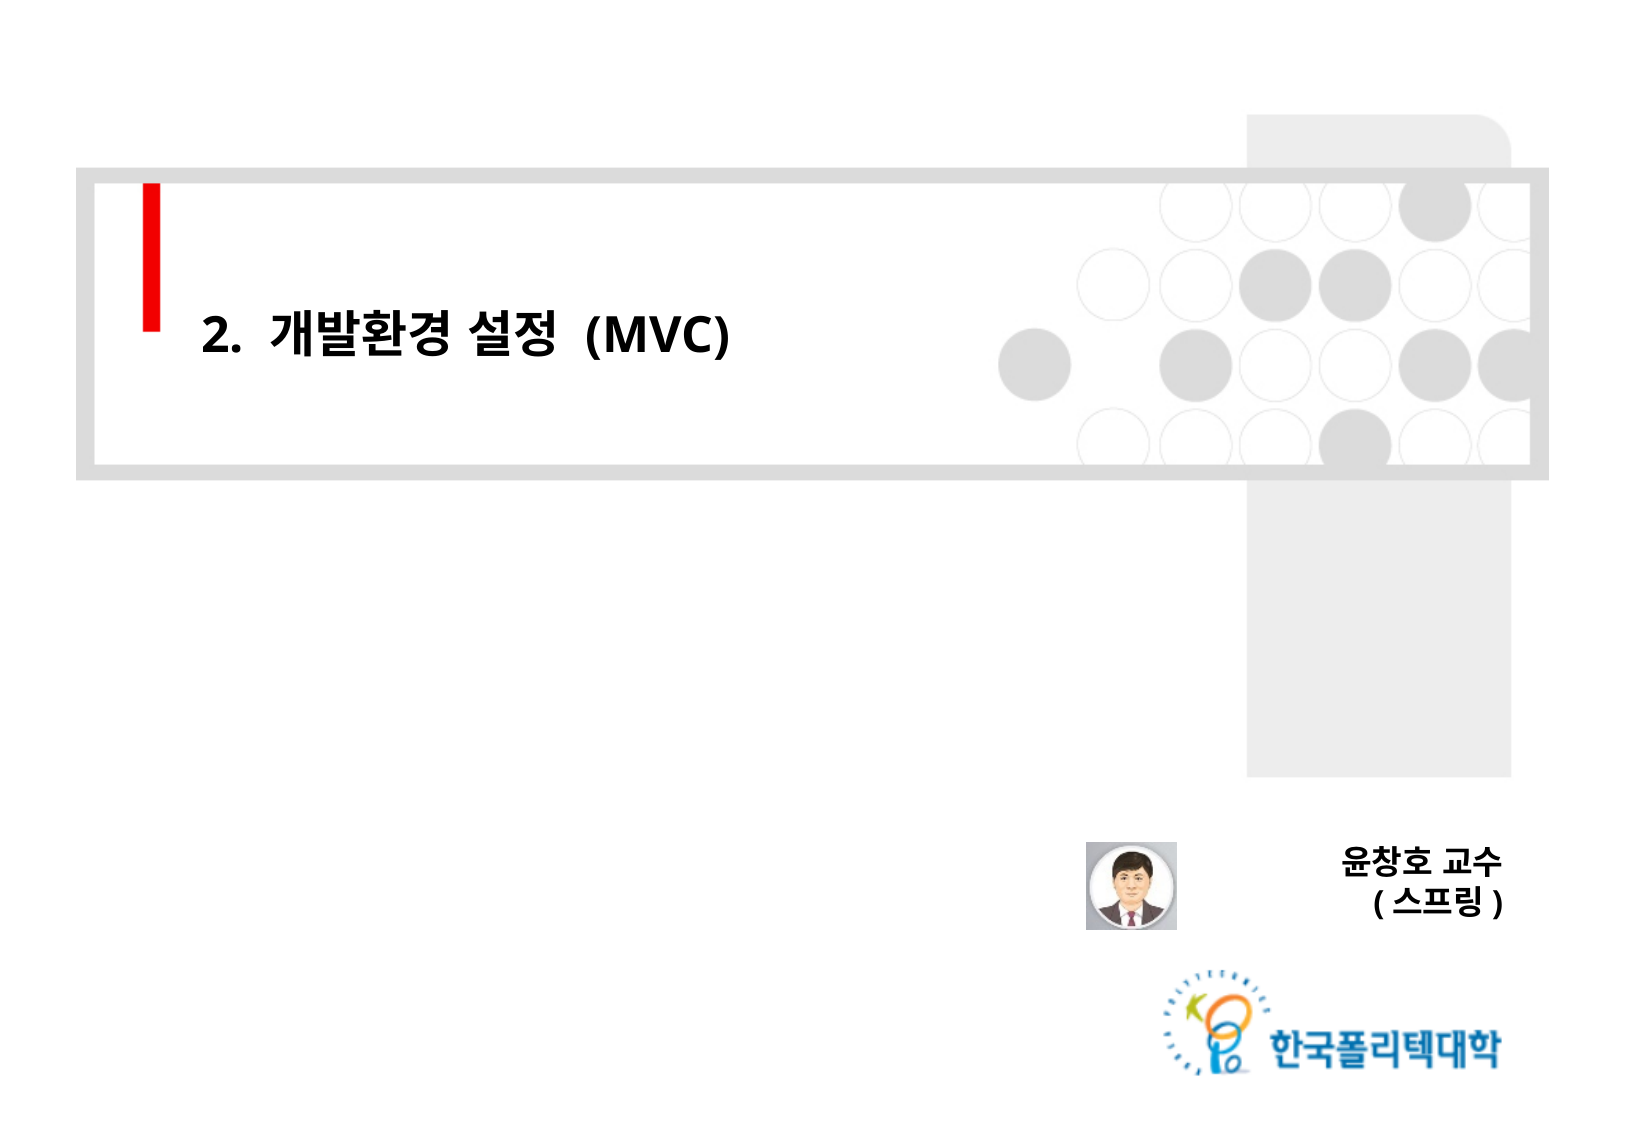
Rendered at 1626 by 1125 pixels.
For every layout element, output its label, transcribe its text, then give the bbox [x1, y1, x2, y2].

picture [76, 7, 1549, 1090]
title 2. 개발환경 설정 (MVC) [186, 219, 1507, 433]
text_box 윤창호 교수 (스프링) [949, 834, 1518, 929]
